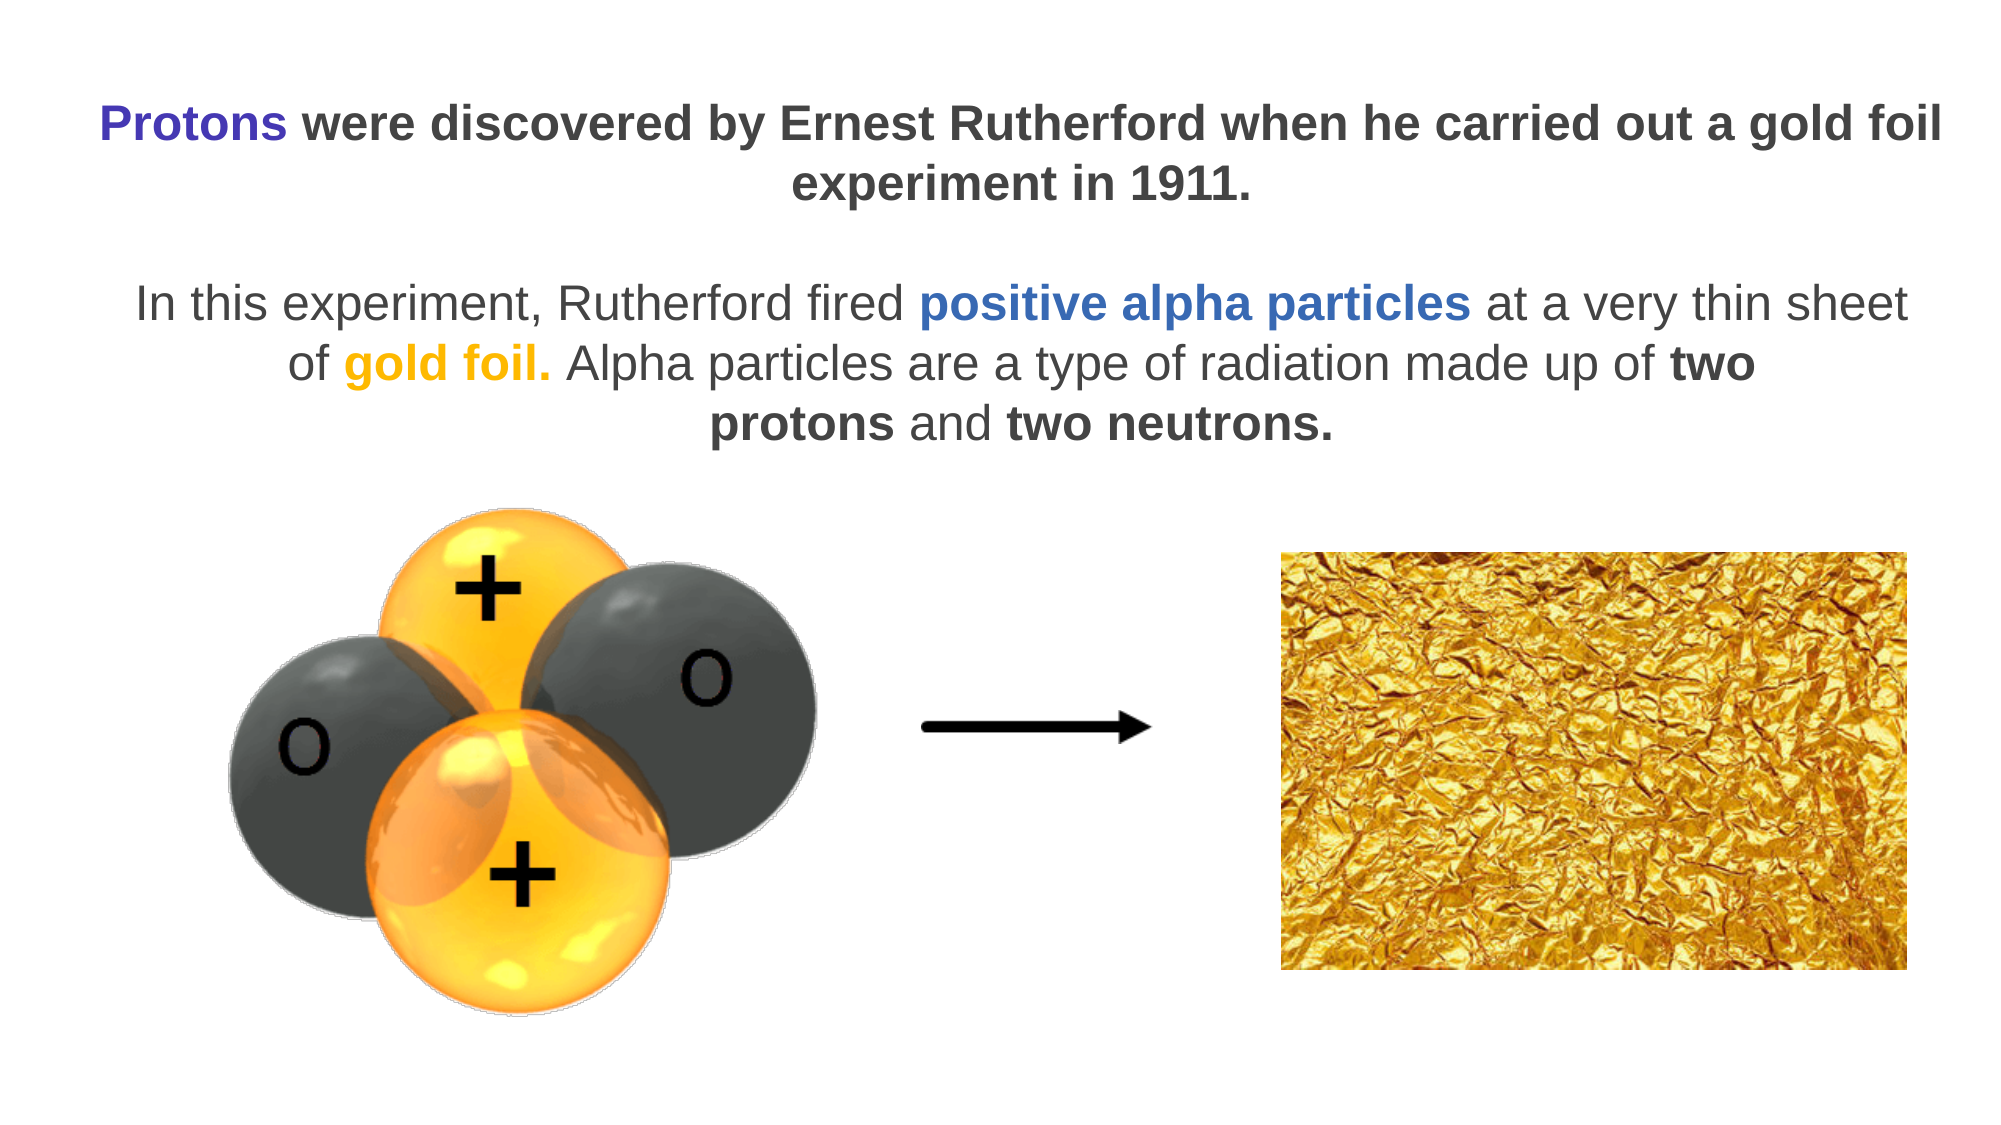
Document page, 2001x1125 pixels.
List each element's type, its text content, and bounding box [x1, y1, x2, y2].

picture [921, 710, 1153, 744]
picture [1281, 552, 1907, 970]
picture [210, 496, 836, 1026]
text_box Protons were discovered by Ernest Rutherford when he carried out a gold foil experiment in 1911. In this experiment, Rutherford fired positive alpha particles at a very thin sheet of gold foil. Alpha particles are a type of radiation made up of two protons and two neutrons. [79, 83, 1965, 459]
